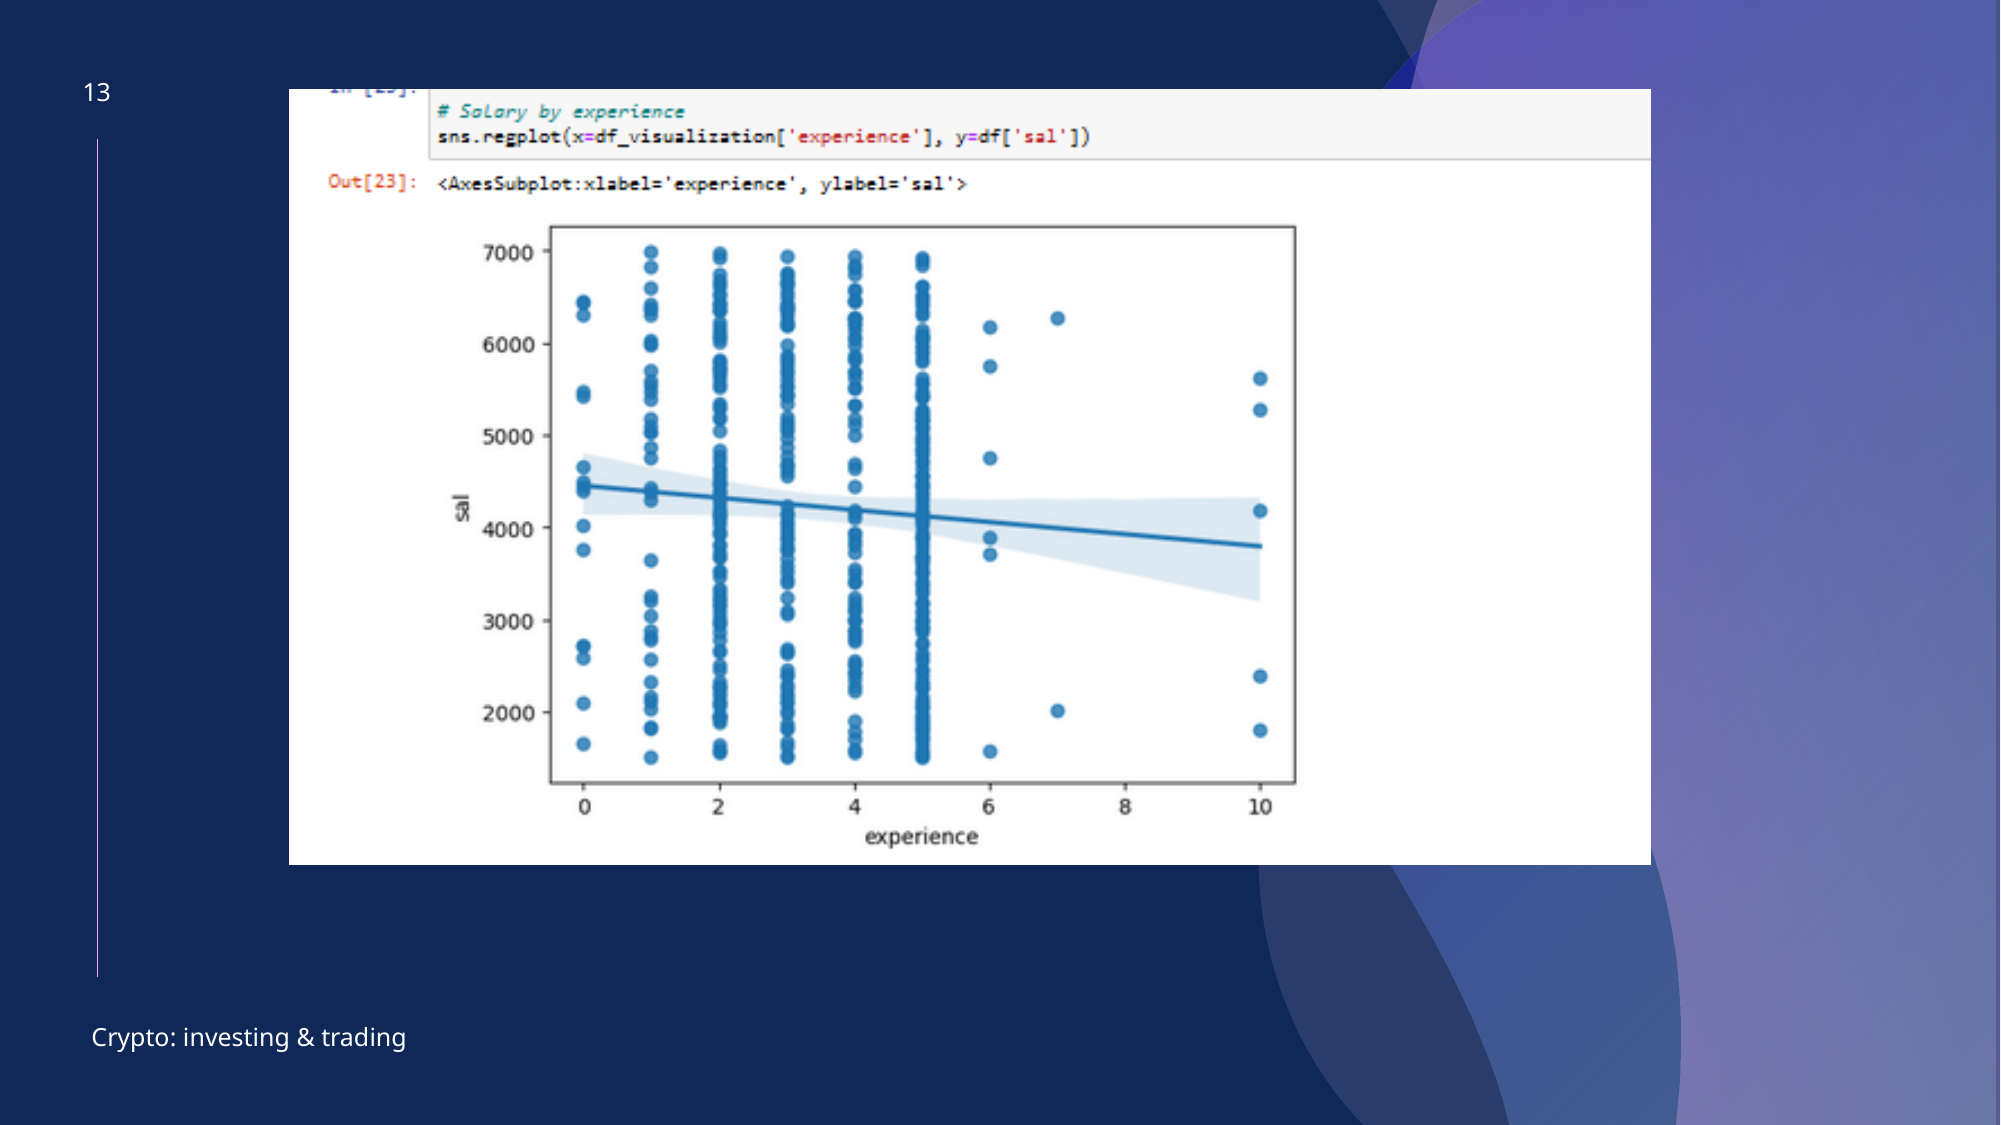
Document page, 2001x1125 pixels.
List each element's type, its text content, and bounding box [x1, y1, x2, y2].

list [289, 89, 1651, 865]
slide_number 13 [53, 67, 140, 119]
footer Crypto: investing & trading [76, 1015, 459, 1061]
